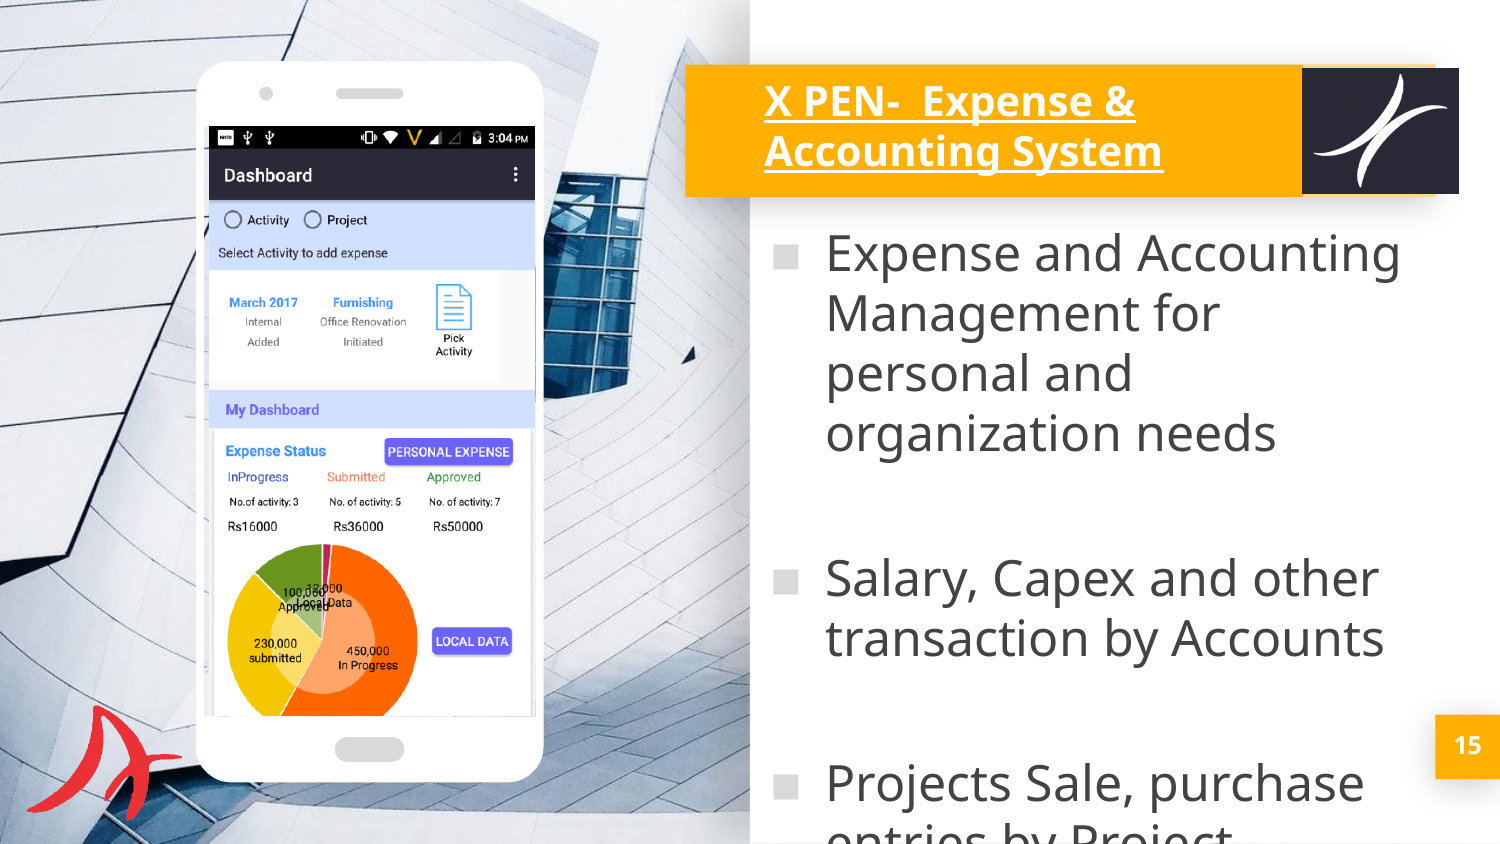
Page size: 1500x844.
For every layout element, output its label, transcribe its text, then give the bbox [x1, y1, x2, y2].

picture [1302, 67, 1459, 194]
picture [0, 0, 749, 844]
slide_number 15 [1451, 714, 1500, 780]
text_box Expense and Accounting Management for personal and organization needs Salary, Capex and other transaction by Accounts Projects Sale, purchase entries by Project Manager . [754, 206, 1451, 844]
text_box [195, 60, 544, 783]
text_box X PEN- Expense & Accounting System [749, 67, 1246, 182]
